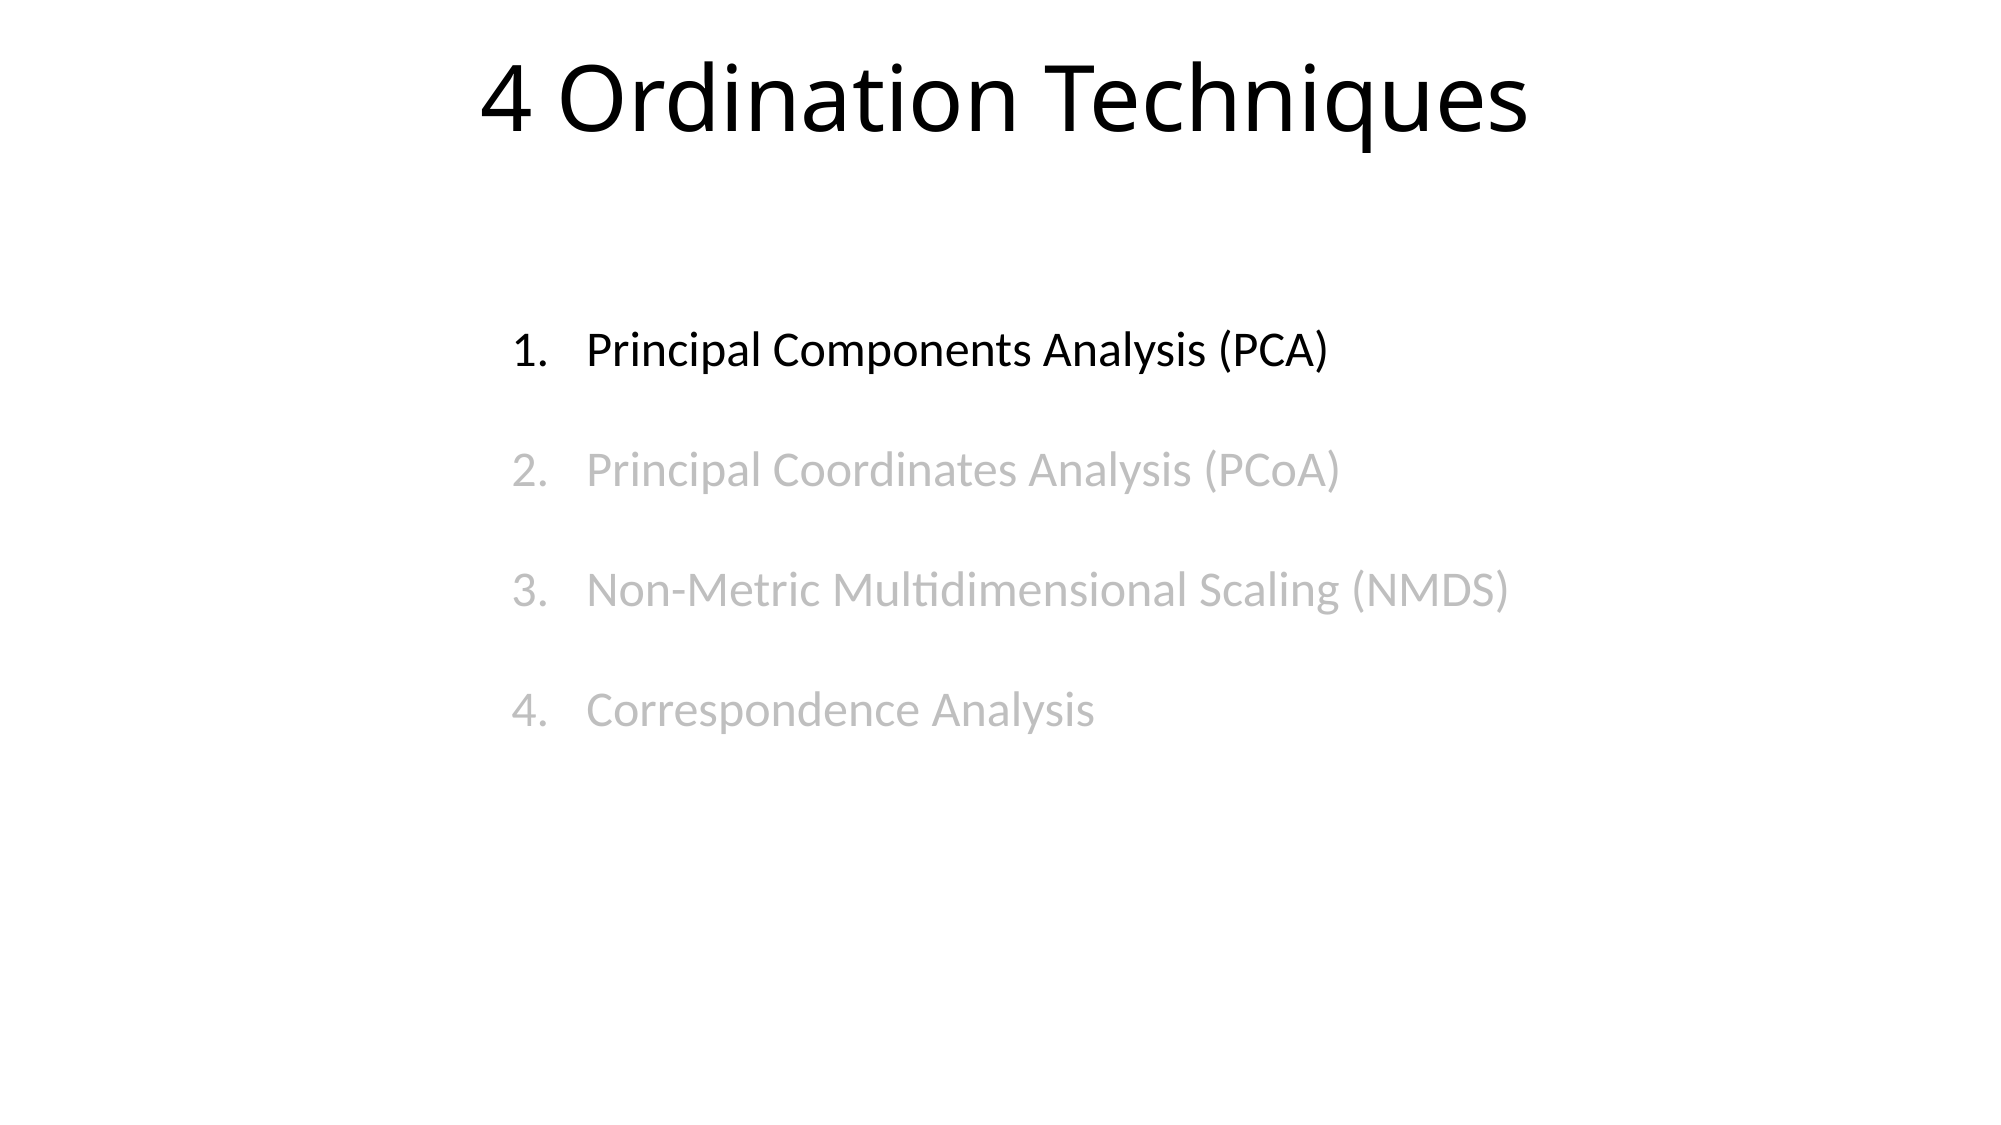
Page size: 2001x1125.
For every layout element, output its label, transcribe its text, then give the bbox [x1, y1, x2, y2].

text_box Principal Components Analysis (PCA) Principal Coordinates Analysis (PCoA) Non-Metric Multidimensional Scaling (NMDS) Correspondence Analysis [496, 309, 1526, 1105]
text_box 4 Ordination Techniques [331, 45, 1682, 233]
